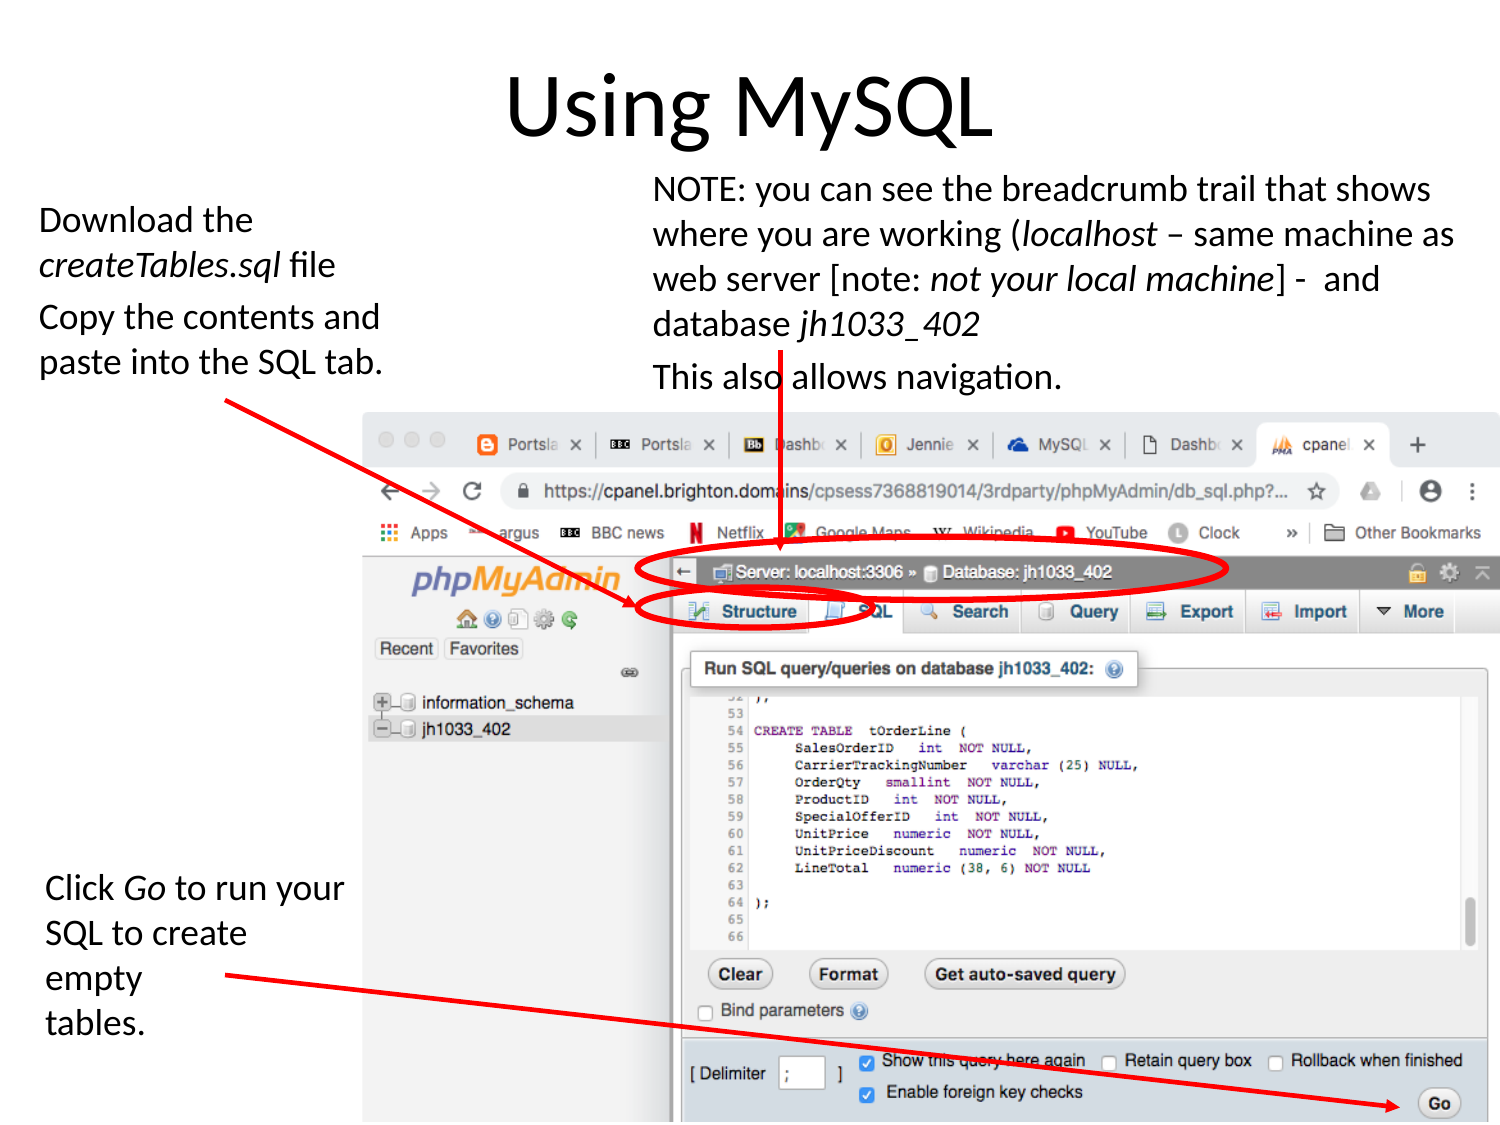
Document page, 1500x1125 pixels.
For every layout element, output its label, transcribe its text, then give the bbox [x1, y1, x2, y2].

text_box Click Go to run your SQL to create empty tables. [30, 855, 357, 1051]
picture [362, 412, 1500, 1122]
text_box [224, 399, 638, 608]
text_box Using MySQL [74, 37, 1425, 188]
text_box NOTE: you can see the breadcrumb trail that shows where you are working (localhost – same machine as web server [note: not your local machine] - and database jh1033_402 This also allows navigation. [637, 156, 1500, 411]
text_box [224, 974, 1401, 1108]
list Download the createTables.sql file Copy the contents and paste into the SQL tab. [23, 187, 471, 1025]
